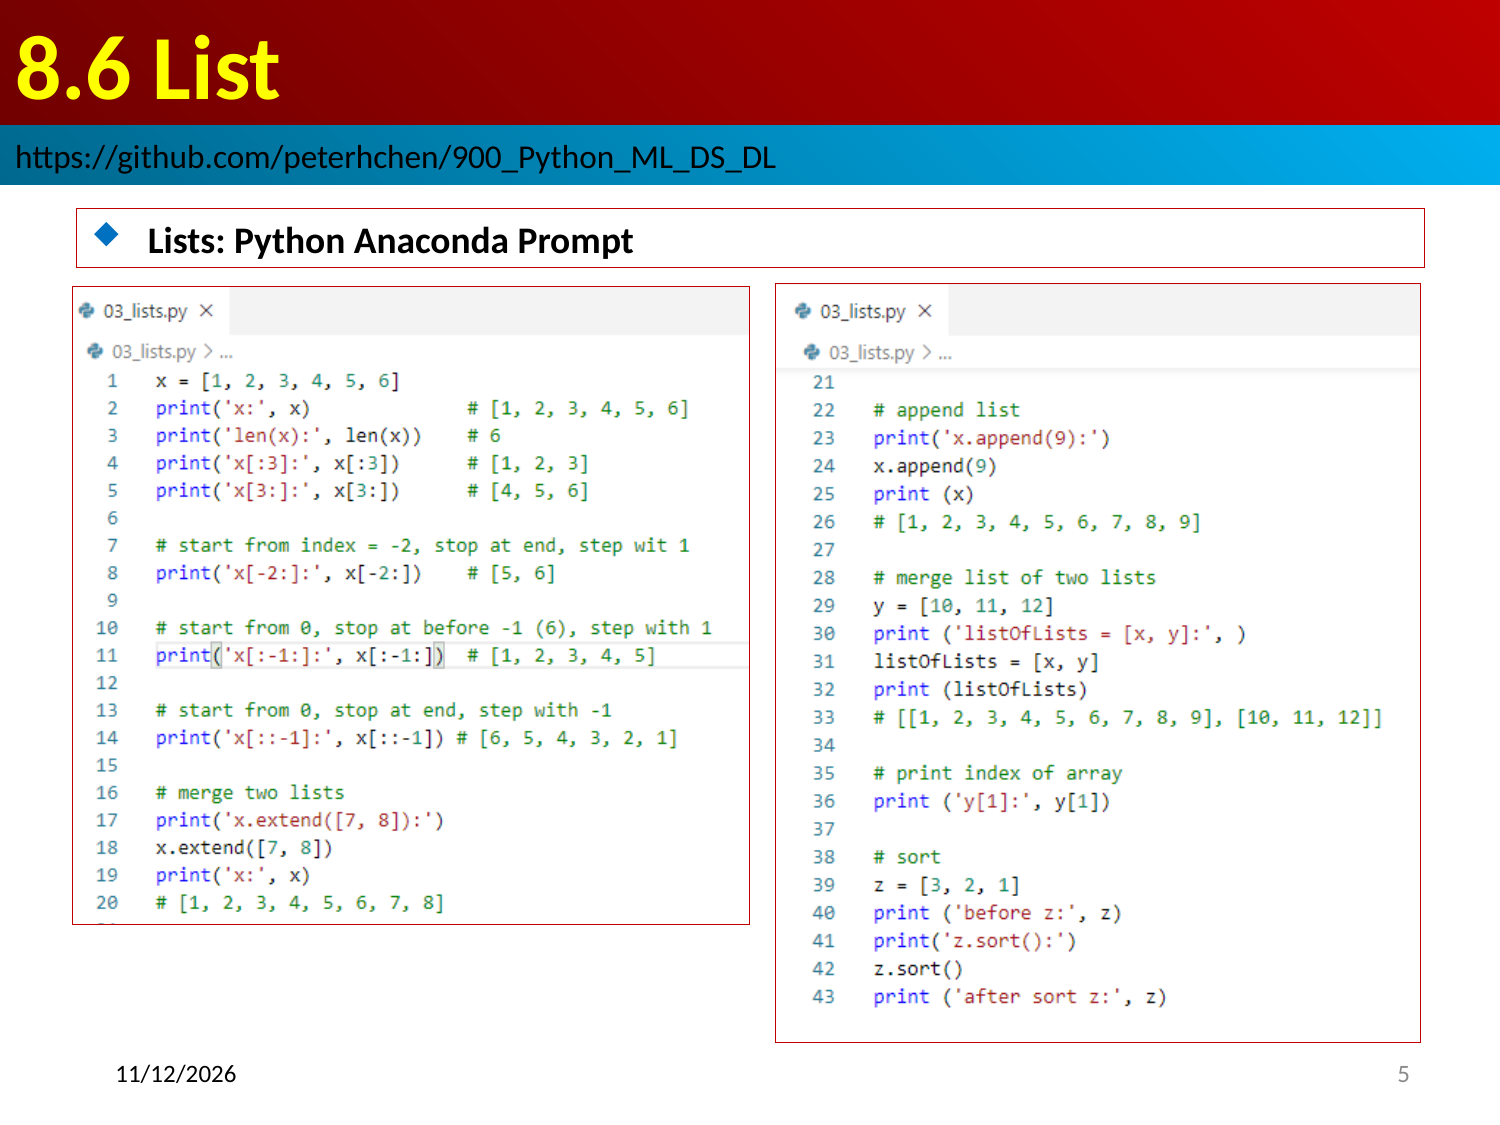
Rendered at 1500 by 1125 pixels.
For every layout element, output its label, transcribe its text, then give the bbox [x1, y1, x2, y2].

picture [775, 282, 1422, 1043]
picture [72, 286, 751, 925]
slide_number 5 [1074, 1048, 1425, 1103]
title 8.6 List [0, 0, 1500, 125]
text_box https://github.com/peterhchen/900_Python_ML_DS_DL [0, 125, 1500, 185]
text_box 2020/9/24 [100, 1042, 451, 1103]
subtitle Lists: Python Anaconda Prompt [76, 208, 1425, 268]
